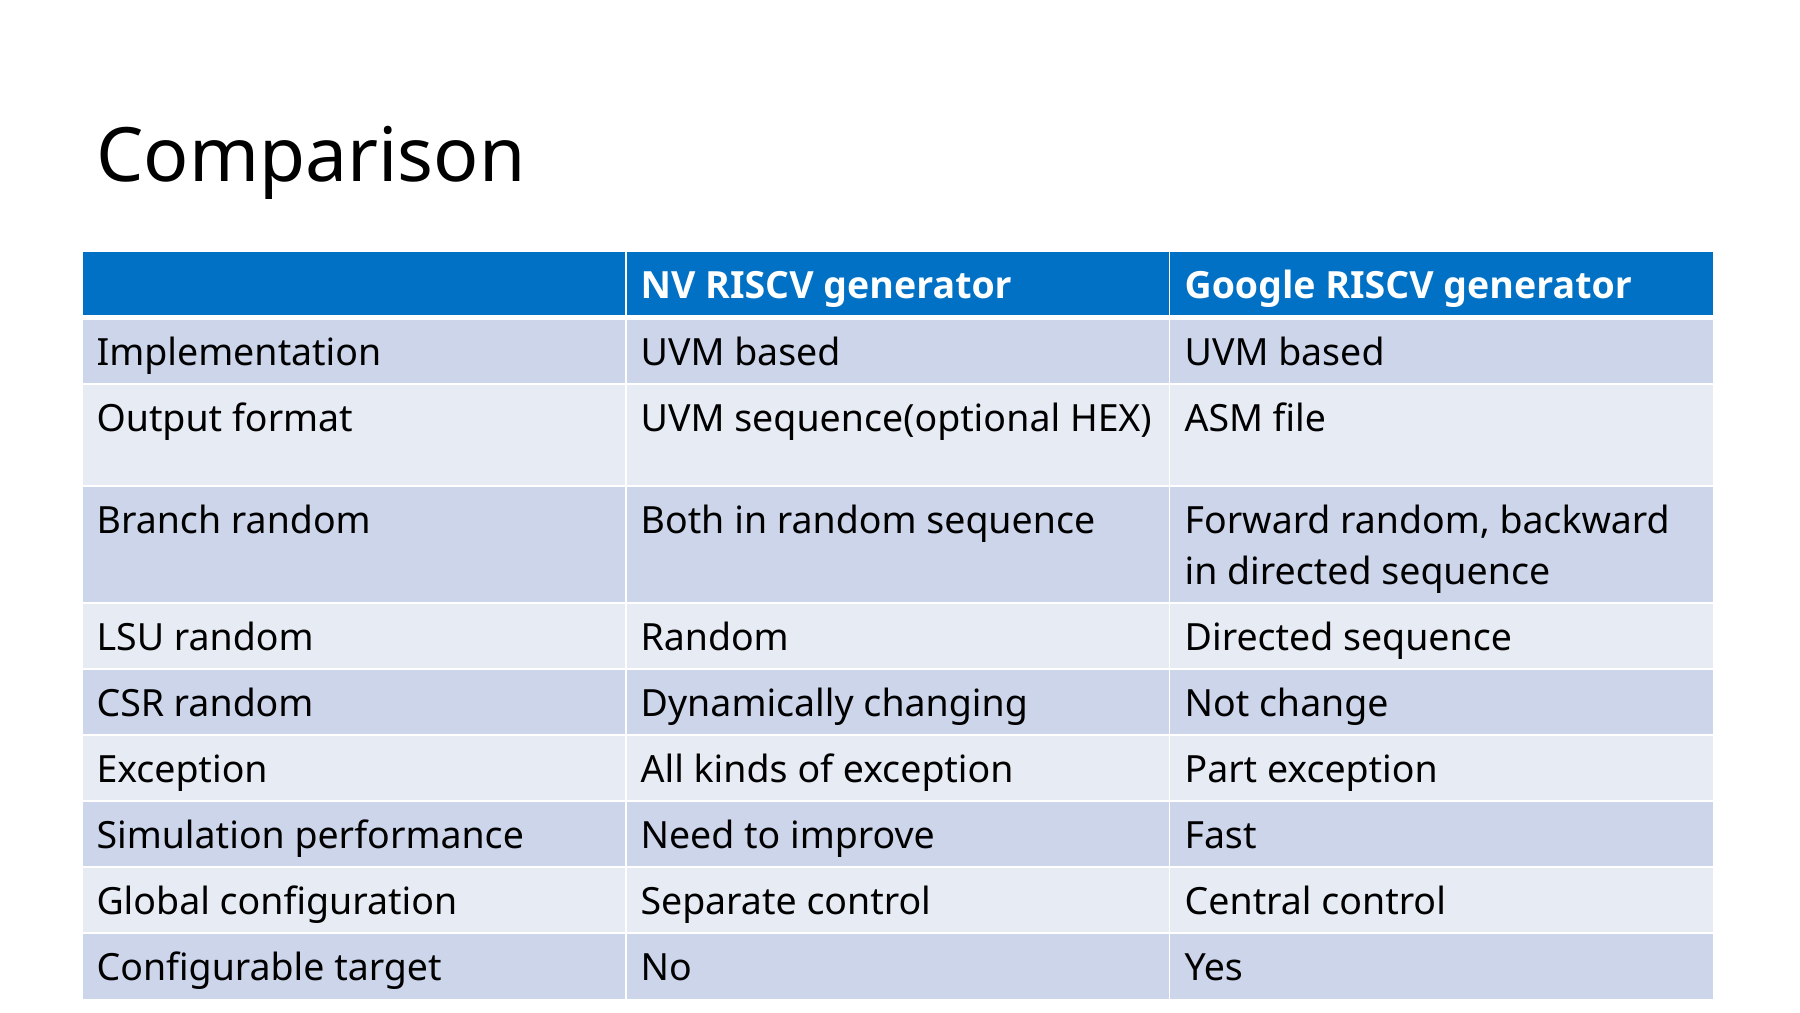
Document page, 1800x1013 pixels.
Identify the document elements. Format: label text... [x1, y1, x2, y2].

table_cell Fast [1170, 802, 1713, 866]
table_cell All kinds of exception [627, 736, 1169, 800]
table_cell CSR random [83, 670, 625, 734]
text_box Comparison [81, 108, 1719, 206]
table_cell Implementation [83, 320, 625, 383]
table_cell Yes [1170, 934, 1713, 999]
table_cell LSU random [83, 604, 625, 668]
table_cell Not change [1170, 670, 1713, 734]
table_cell Simulation performance [83, 802, 625, 866]
table_cell Output format [83, 385, 625, 485]
table_cell UVM based [627, 320, 1169, 383]
table_cell ASM file [1170, 385, 1713, 485]
table_cell Forward random, backward in directed sequence [1170, 487, 1713, 602]
table_cell Dynamically changing [627, 670, 1169, 734]
table_cell Exception [83, 736, 625, 800]
table_cell Random [627, 604, 1169, 668]
table_header [83, 252, 625, 315]
table_cell Both in random sequence [627, 487, 1169, 602]
table_cell UVM based [1170, 320, 1713, 383]
table_cell Separate control [627, 868, 1169, 932]
table_cell Configurable target [83, 934, 625, 999]
table_cell No [627, 934, 1169, 999]
table_cell UVM sequence(optional HEX) [627, 385, 1169, 485]
table_cell Branch random [83, 487, 625, 602]
table_header NV RISCV generator [627, 252, 1169, 315]
table_cell Directed sequence [1170, 604, 1713, 668]
table_cell Part exception [1170, 736, 1713, 800]
table_cell Central control [1170, 868, 1713, 932]
table_header Google RISCV generator [1170, 252, 1713, 315]
table_cell Need to improve [627, 802, 1169, 866]
table_cell Global configuration [83, 868, 625, 932]
